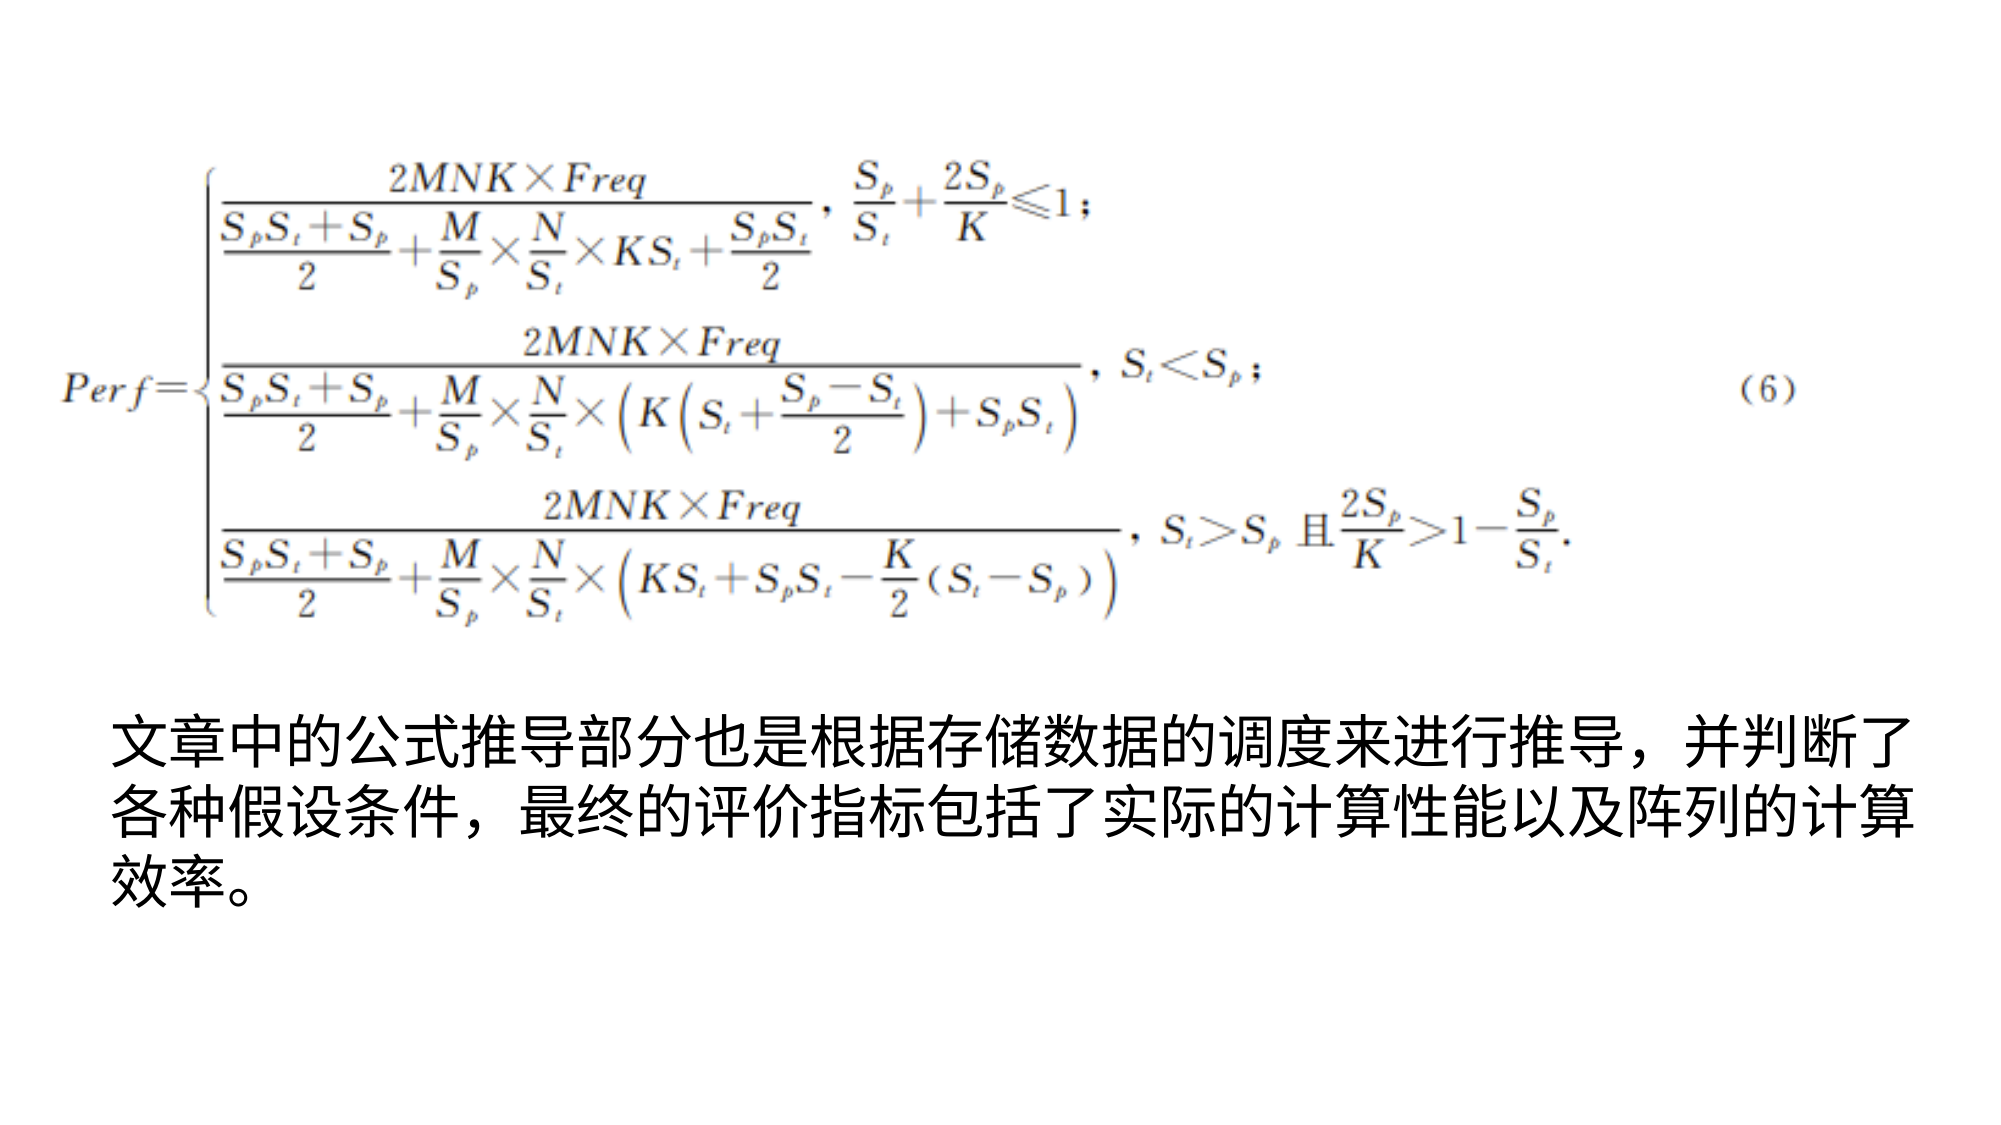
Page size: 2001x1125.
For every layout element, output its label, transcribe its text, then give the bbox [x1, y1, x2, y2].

picture [0, 129, 1821, 630]
text_box 文章中的公式推导部分也是根据存储数据的调度来进行推导，并判断了各种假设条件，最终的评价指标包括了实际的计算性能以及阵列的计算效率。 [96, 697, 1966, 923]
